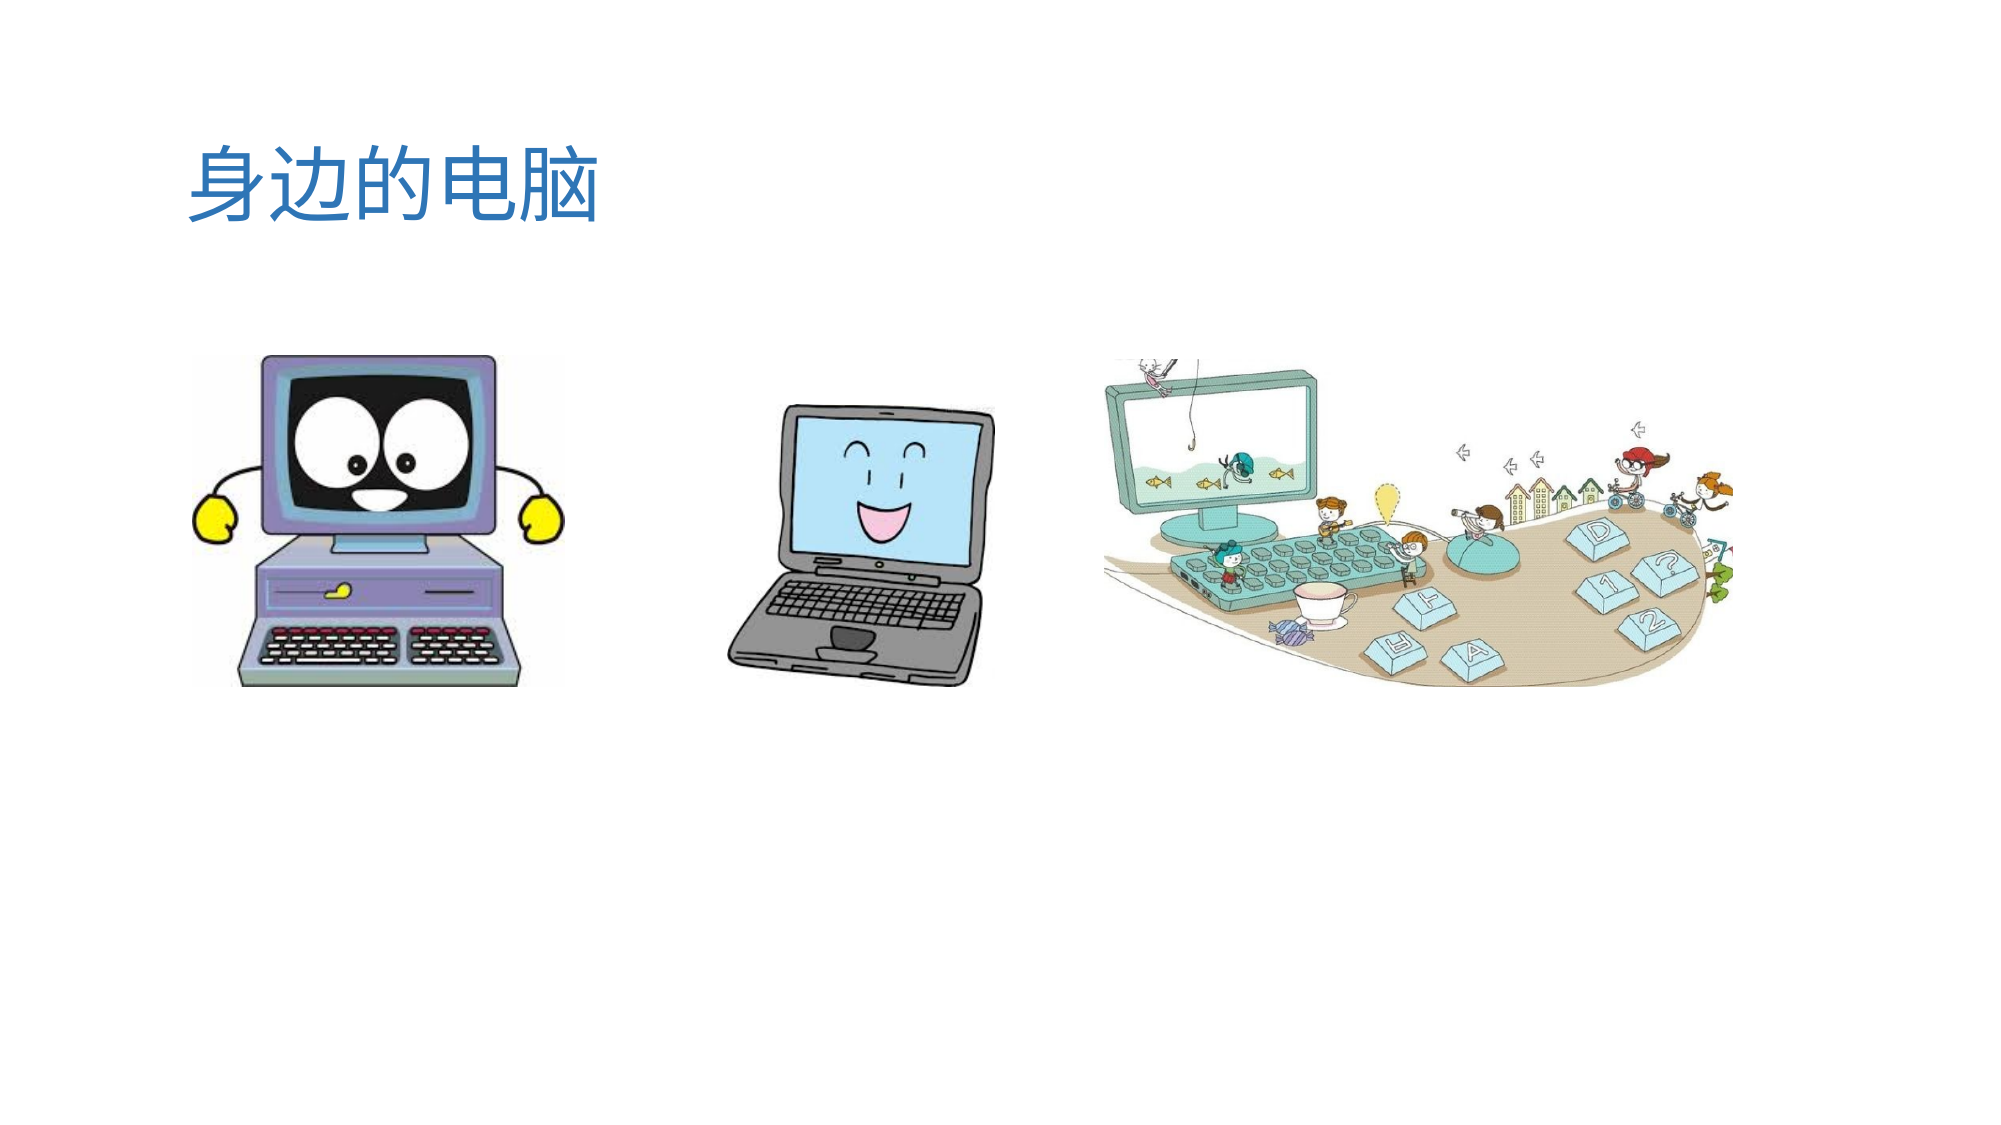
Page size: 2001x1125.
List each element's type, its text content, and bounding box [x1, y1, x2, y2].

picture [1104, 359, 1733, 687]
picture [192, 355, 565, 687]
picture [727, 404, 995, 687]
title 身边的电脑 [157, 96, 630, 242]
